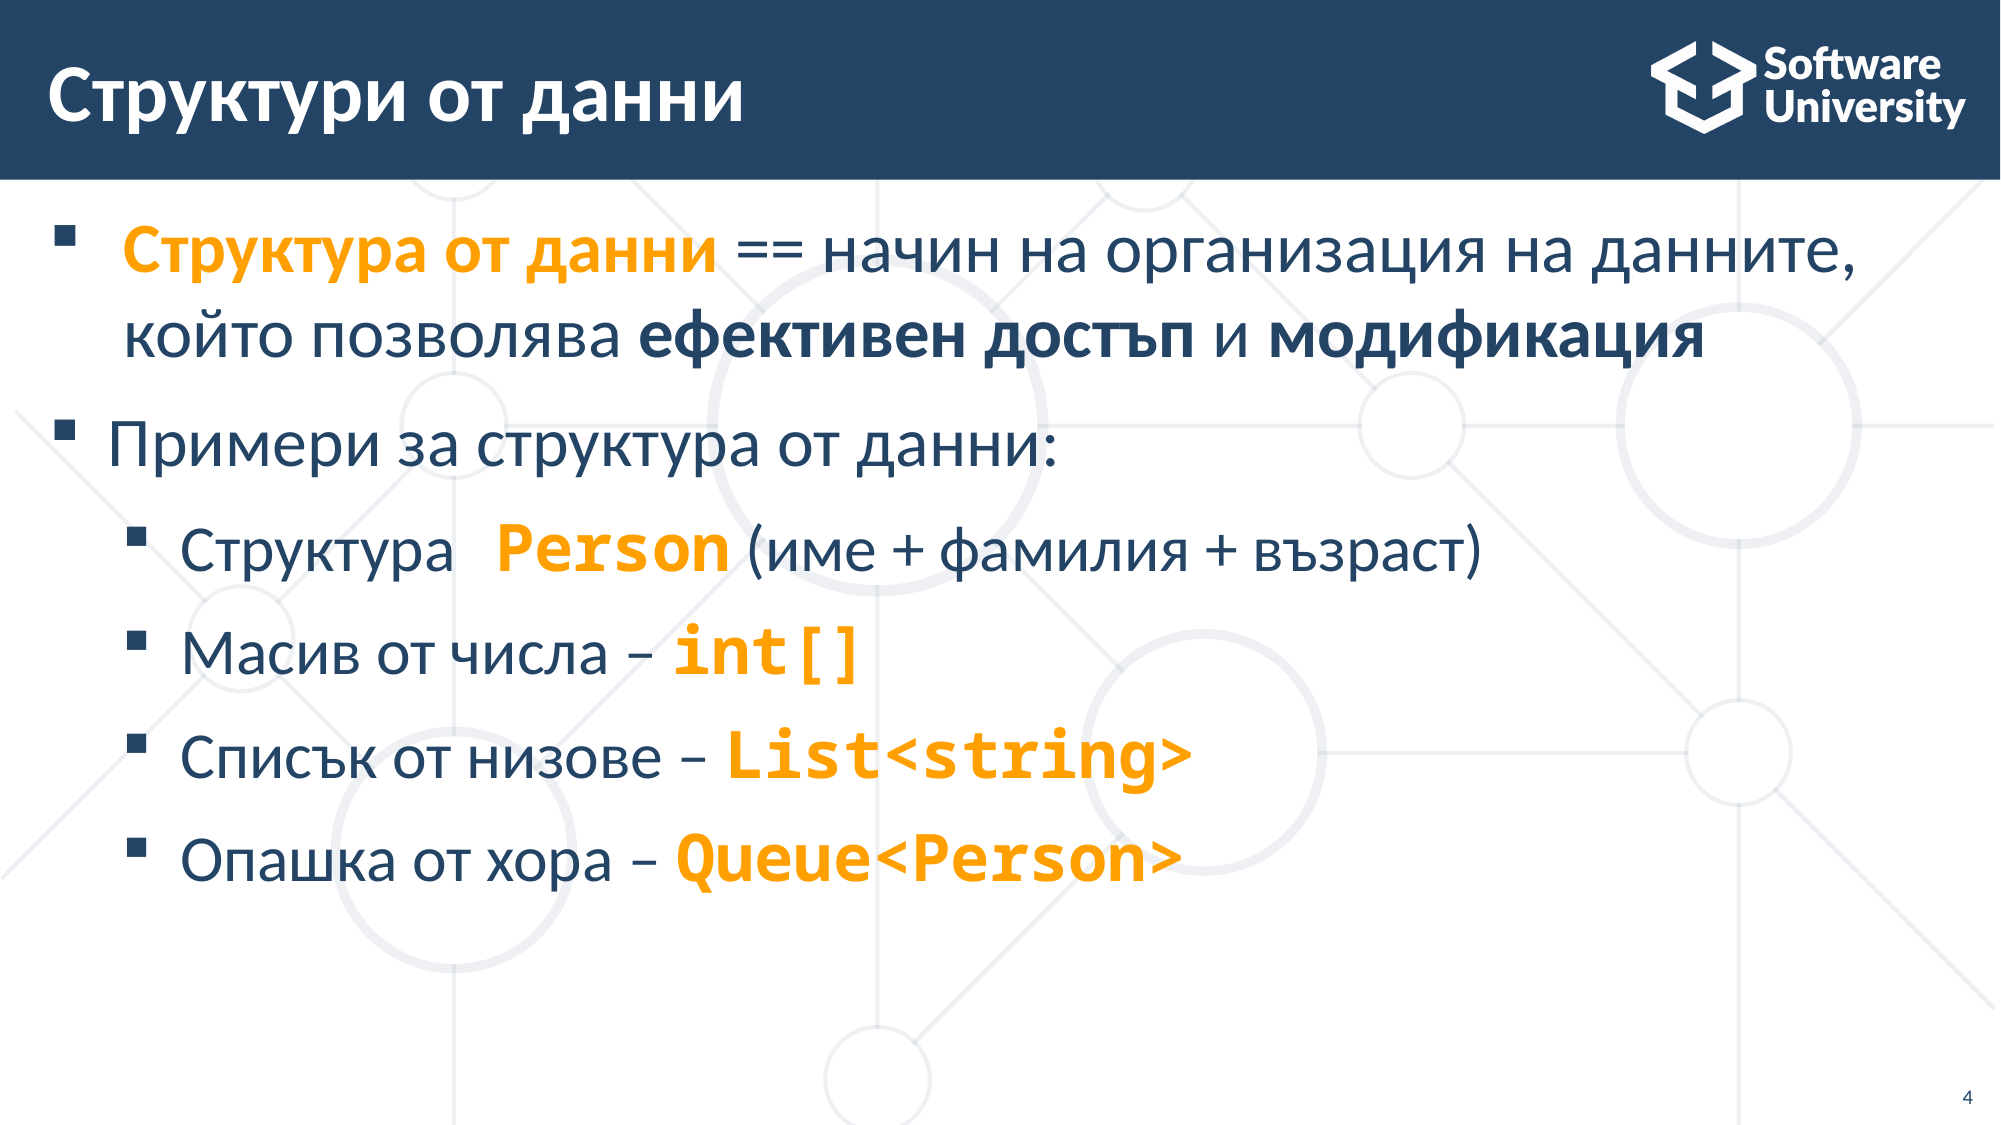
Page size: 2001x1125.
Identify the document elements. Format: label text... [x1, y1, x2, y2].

title Структури от данни [31, 16, 1625, 162]
list Структура от данни == начин на организация на данните, който позволява ефективен достъп и модификация Примери за структура от данни: Структура Person (име + фамилия + възраст) Масив от числа – int[] Списък от низове – List<string> Опашка от хора – Queue<Person> [31, 196, 2000, 1102]
slide_number 4 [1927, 1067, 1989, 1117]
picture [1651, 41, 1966, 134]
